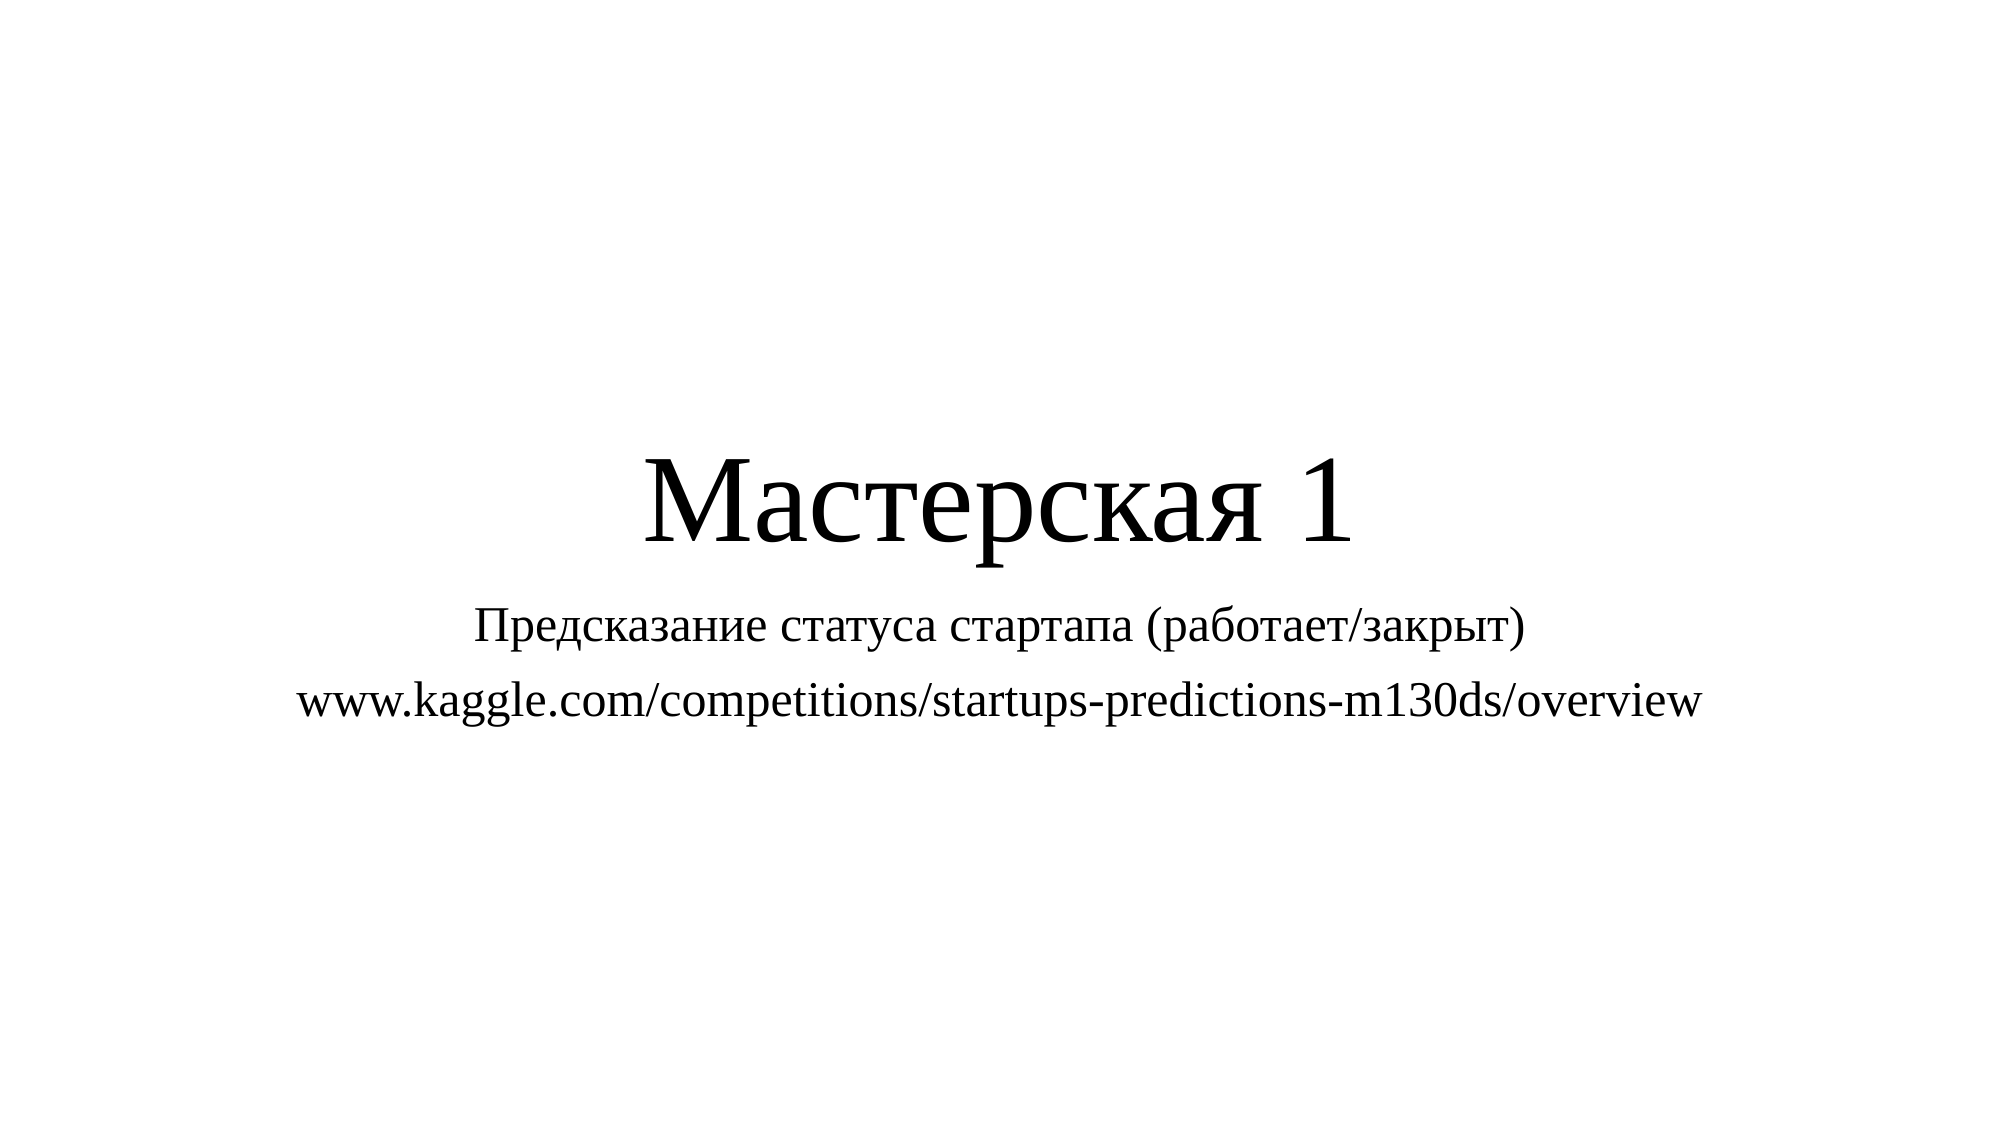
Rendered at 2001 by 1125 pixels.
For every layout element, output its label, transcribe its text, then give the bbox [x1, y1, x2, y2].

subtitle Предсказание статуса стартапа (работает/закрыт) www.kaggle.com/competitions/startups-predictions-m130ds/overview [249, 590, 1750, 863]
title Мастерская 1 [249, 184, 1750, 576]
